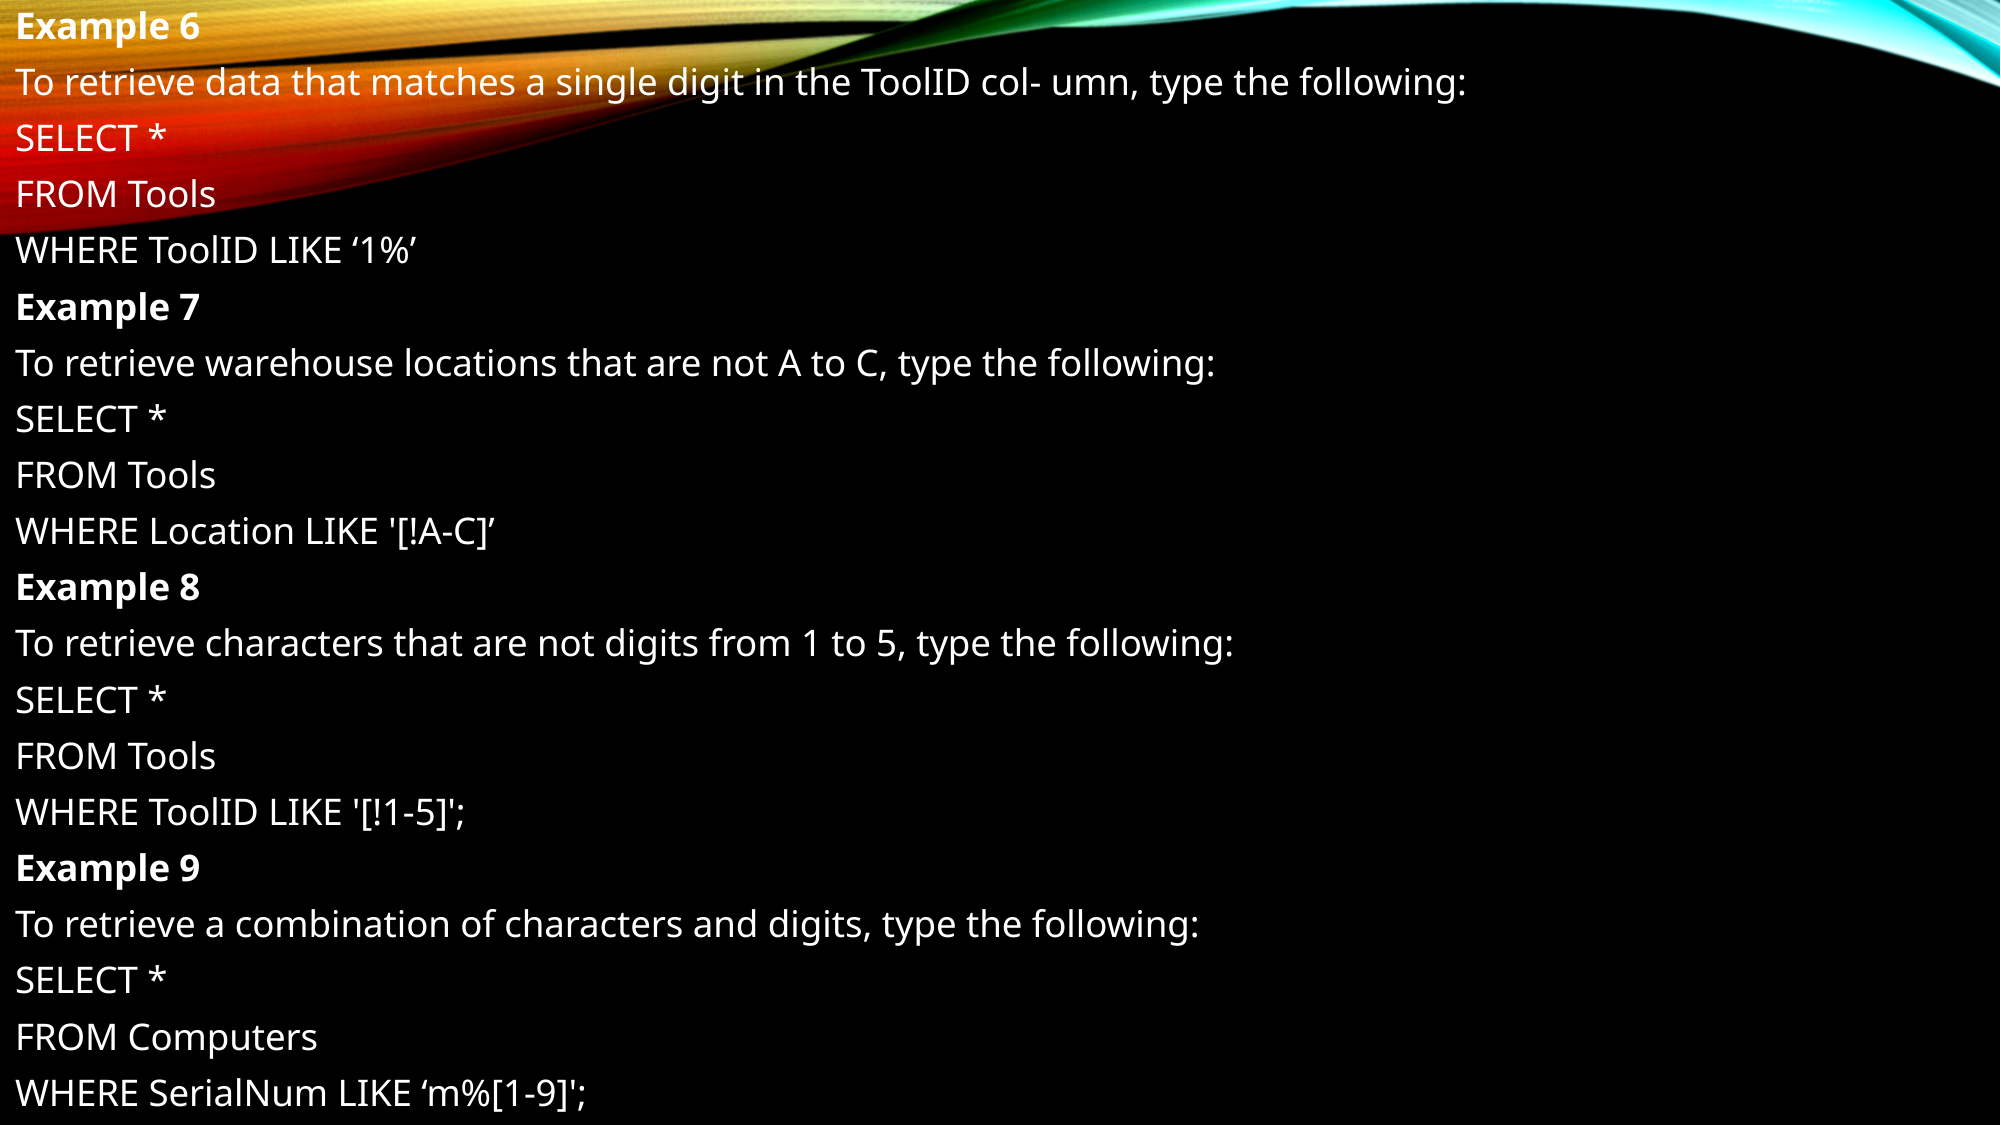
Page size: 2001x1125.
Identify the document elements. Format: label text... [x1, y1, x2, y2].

list Example 6 To retrieve data that matches a single digit in the ToolID col- umn, type the following: SELECT * FROM Tools WHERE ToolID LIKE ‘1%’ Example 7 To retrieve warehouse locations that are not A to C, type the following: SELECT * FROM Tools WHERE Location LIKE '[!A-C]’ Example 8 To retrieve characters that are not digits from 1 to 5, type the following: SELECT * FROM Tools WHERE ToolID LIKE '[!1-5]'; Example 9 To retrieve a combination of characters and digits, type the following: SELECT * FROM Computers WHERE SerialNum LIKE ‘m%[1-9]'; [0, 0, 2000, 1125]
